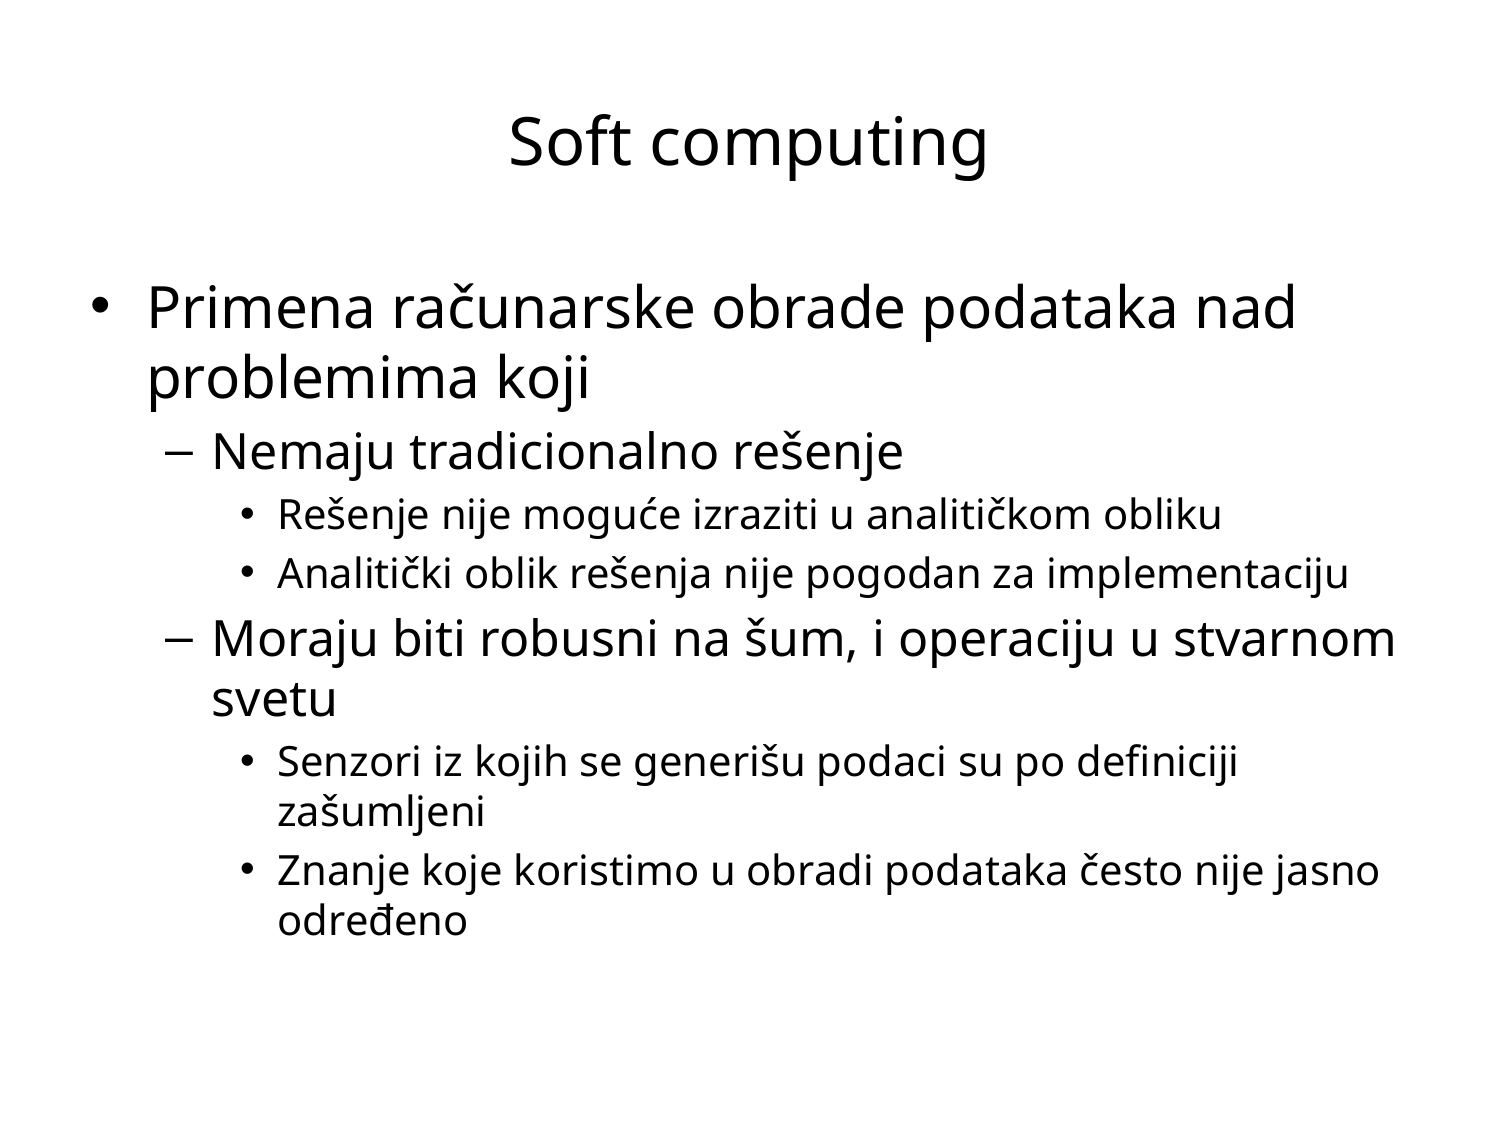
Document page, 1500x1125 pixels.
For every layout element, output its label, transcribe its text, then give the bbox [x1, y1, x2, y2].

text_box Soft computing [74, 45, 1425, 233]
list Primena računarske obrade podataka nad problemima koji Nemaju tradicionalno rešenje Rešenje nije moguće izraziti u analitičkom obliku Analitički oblik rešenja nije pogodan za implementaciju Moraju biti robusni na šum, i operaciju u stvarnom svetu Senzori iz kojih se generišu podaci su po definiciji zašumljeni Znanje koje koristimo u obradi podataka često nije jasno određeno [75, 262, 1425, 1013]
